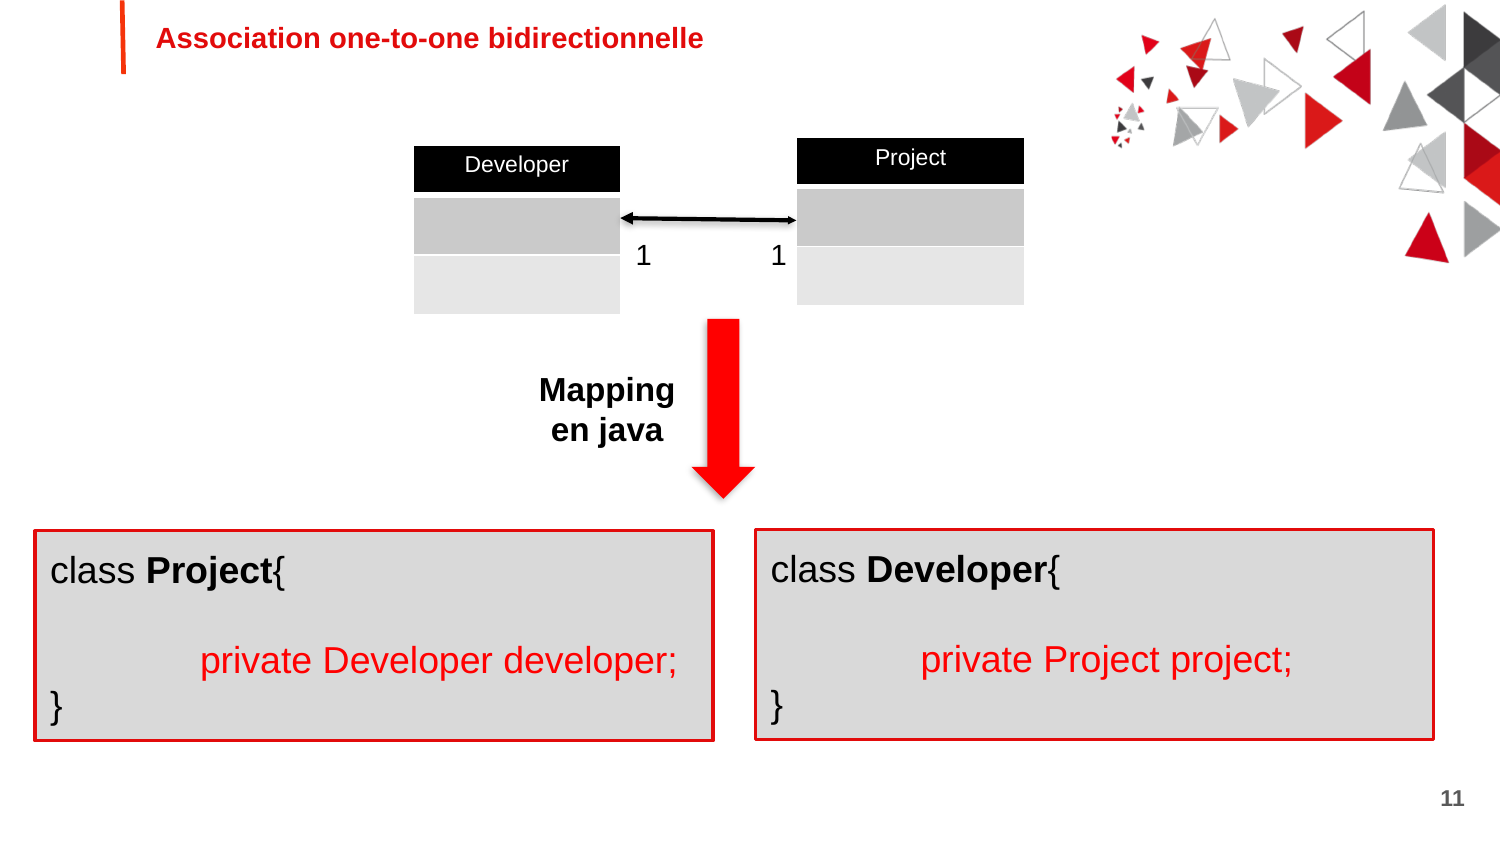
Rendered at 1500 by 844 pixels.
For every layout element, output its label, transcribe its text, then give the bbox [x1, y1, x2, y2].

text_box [619, 217, 797, 221]
table_cell [414, 198, 620, 254]
table_cell [414, 256, 620, 314]
table_header Developer [414, 146, 620, 192]
text_box class Developer{ private Project project; } [755, 529, 1434, 740]
table_cell [797, 189, 1024, 246]
slide_number ‹#› [1389, 764, 1480, 830]
text_box [691, 318, 756, 499]
table_header Project [797, 138, 1024, 184]
text_box Association one-to-one bidirectionnelle [140, 4, 793, 70]
picture [1110, 0, 1500, 268]
text_box 1 [620, 229, 670, 281]
text_box class Project{ private Developer developer; } [35, 530, 714, 741]
text_box Mapping en java [522, 360, 692, 457]
text_box 1 [755, 229, 805, 281]
table_cell [797, 247, 1024, 305]
